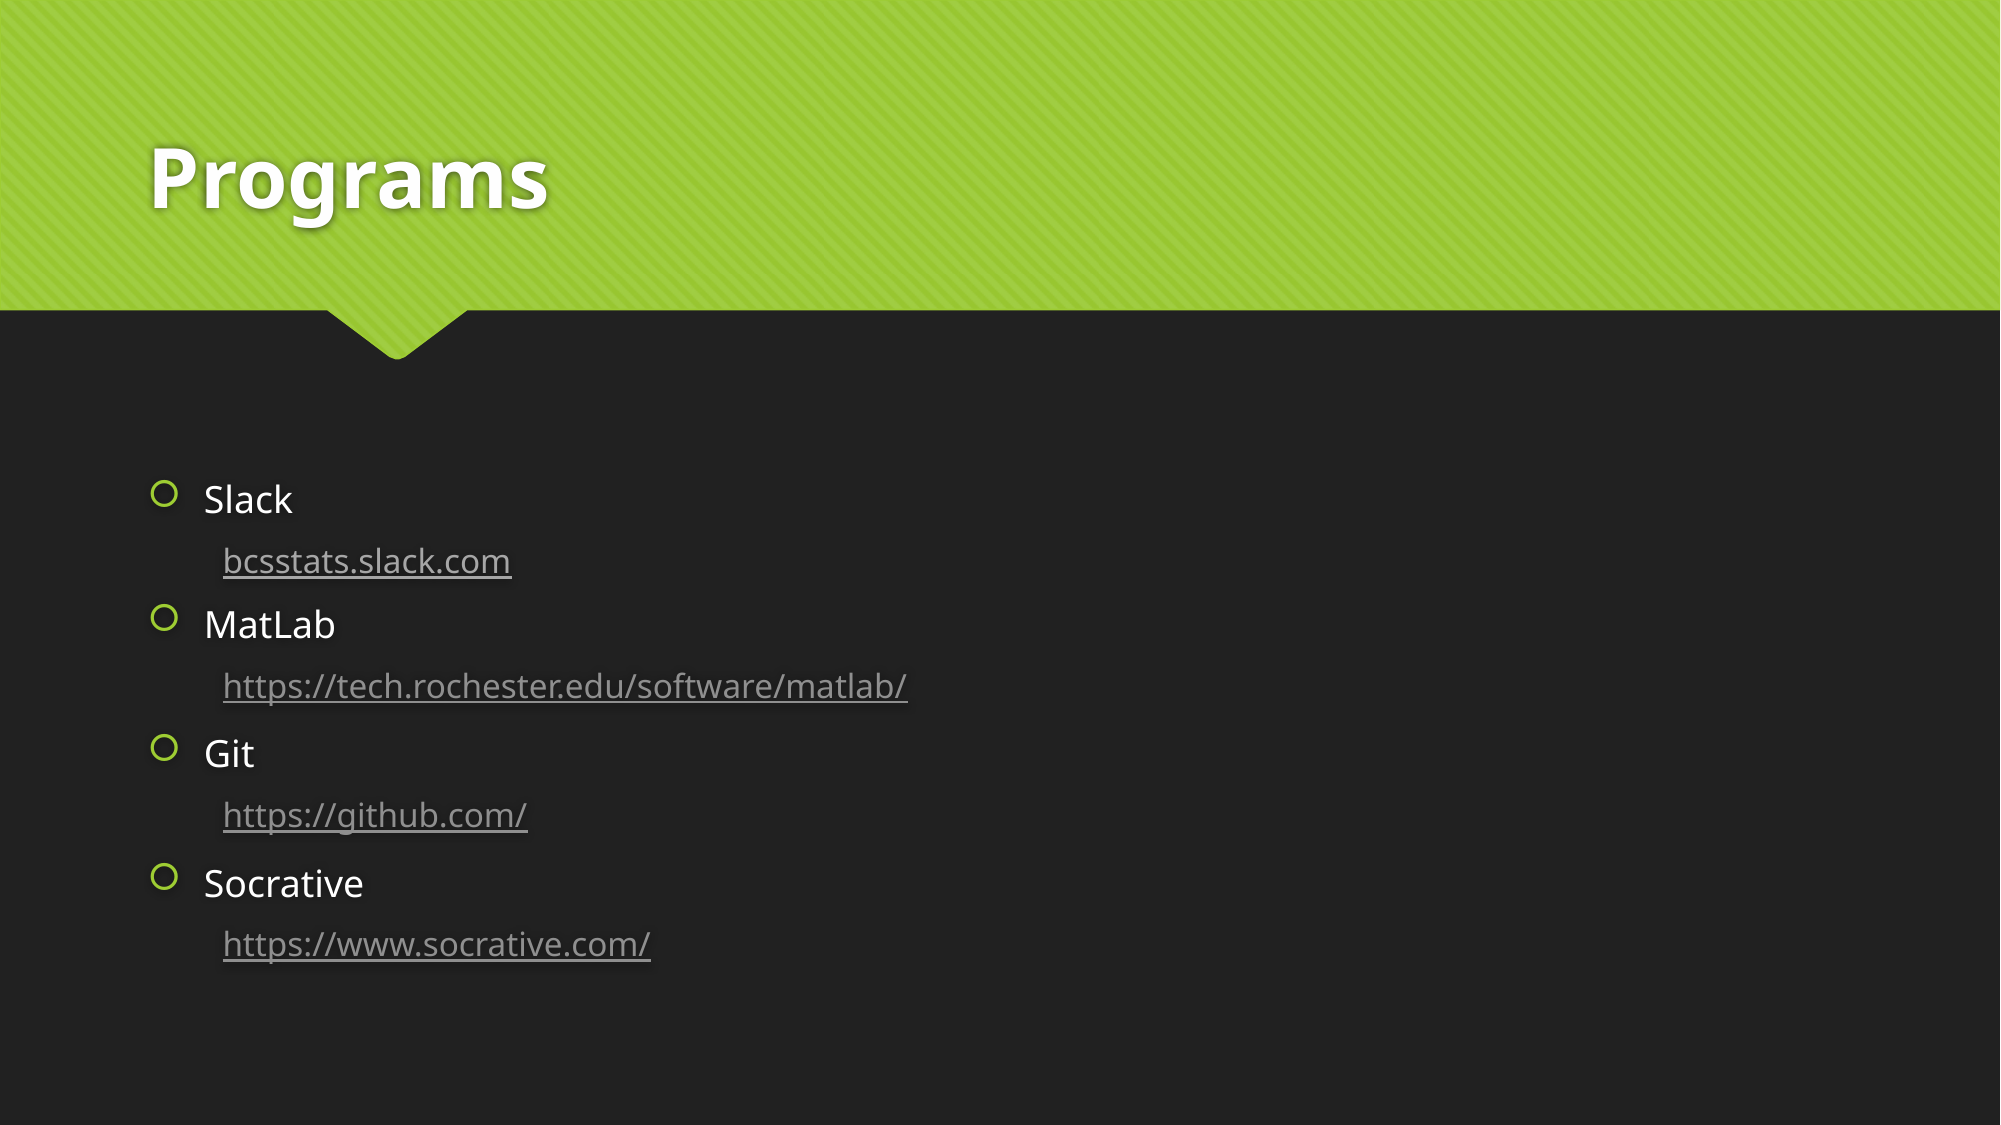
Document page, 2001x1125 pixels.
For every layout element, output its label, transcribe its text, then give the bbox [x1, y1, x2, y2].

title Programs [132, 73, 1868, 233]
list Slack bcsstats.slack.com MatLab https://tech.rochester.edu/software/matlab/ Git https://github.com/ Socrative https://www.socrative.com/ [132, 364, 1864, 1081]
